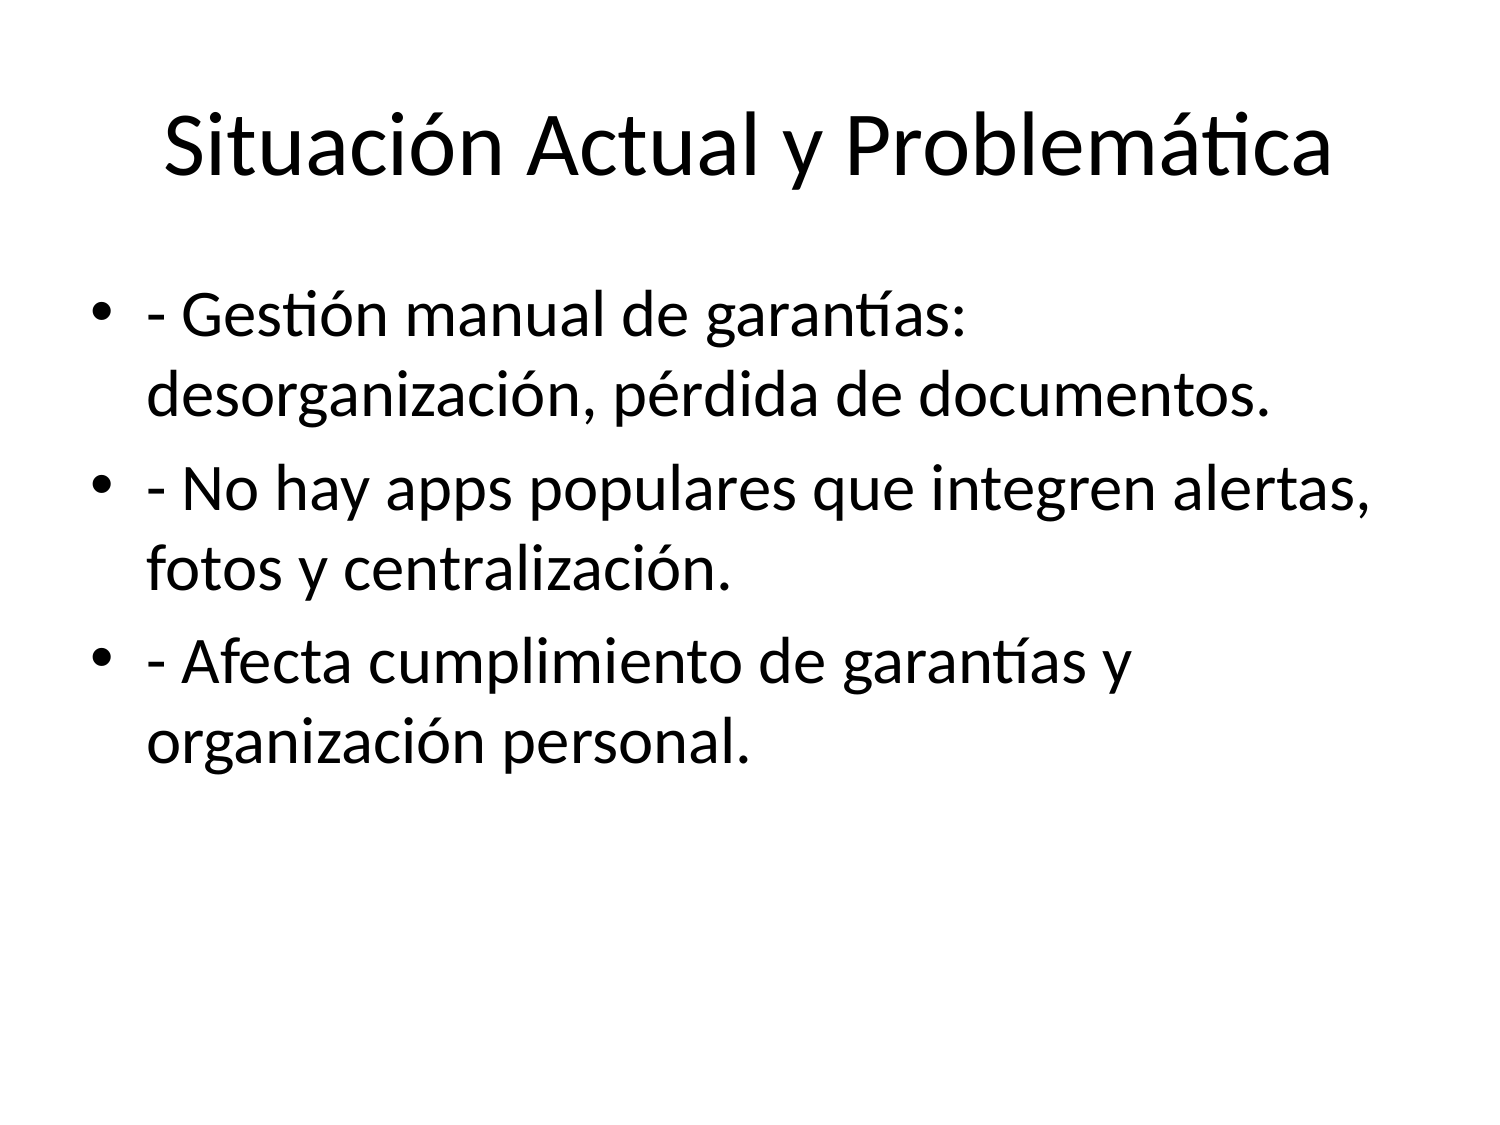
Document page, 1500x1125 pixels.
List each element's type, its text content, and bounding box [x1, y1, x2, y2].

list - Gestión manual de garantías: desorganización, pérdida de documentos. - No hay apps populares que integren alertas, fotos y centralización. - Afecta cumplimiento de garantías y organización personal. [75, 262, 1425, 1005]
title Situación Actual y Problemática [75, 45, 1425, 233]
